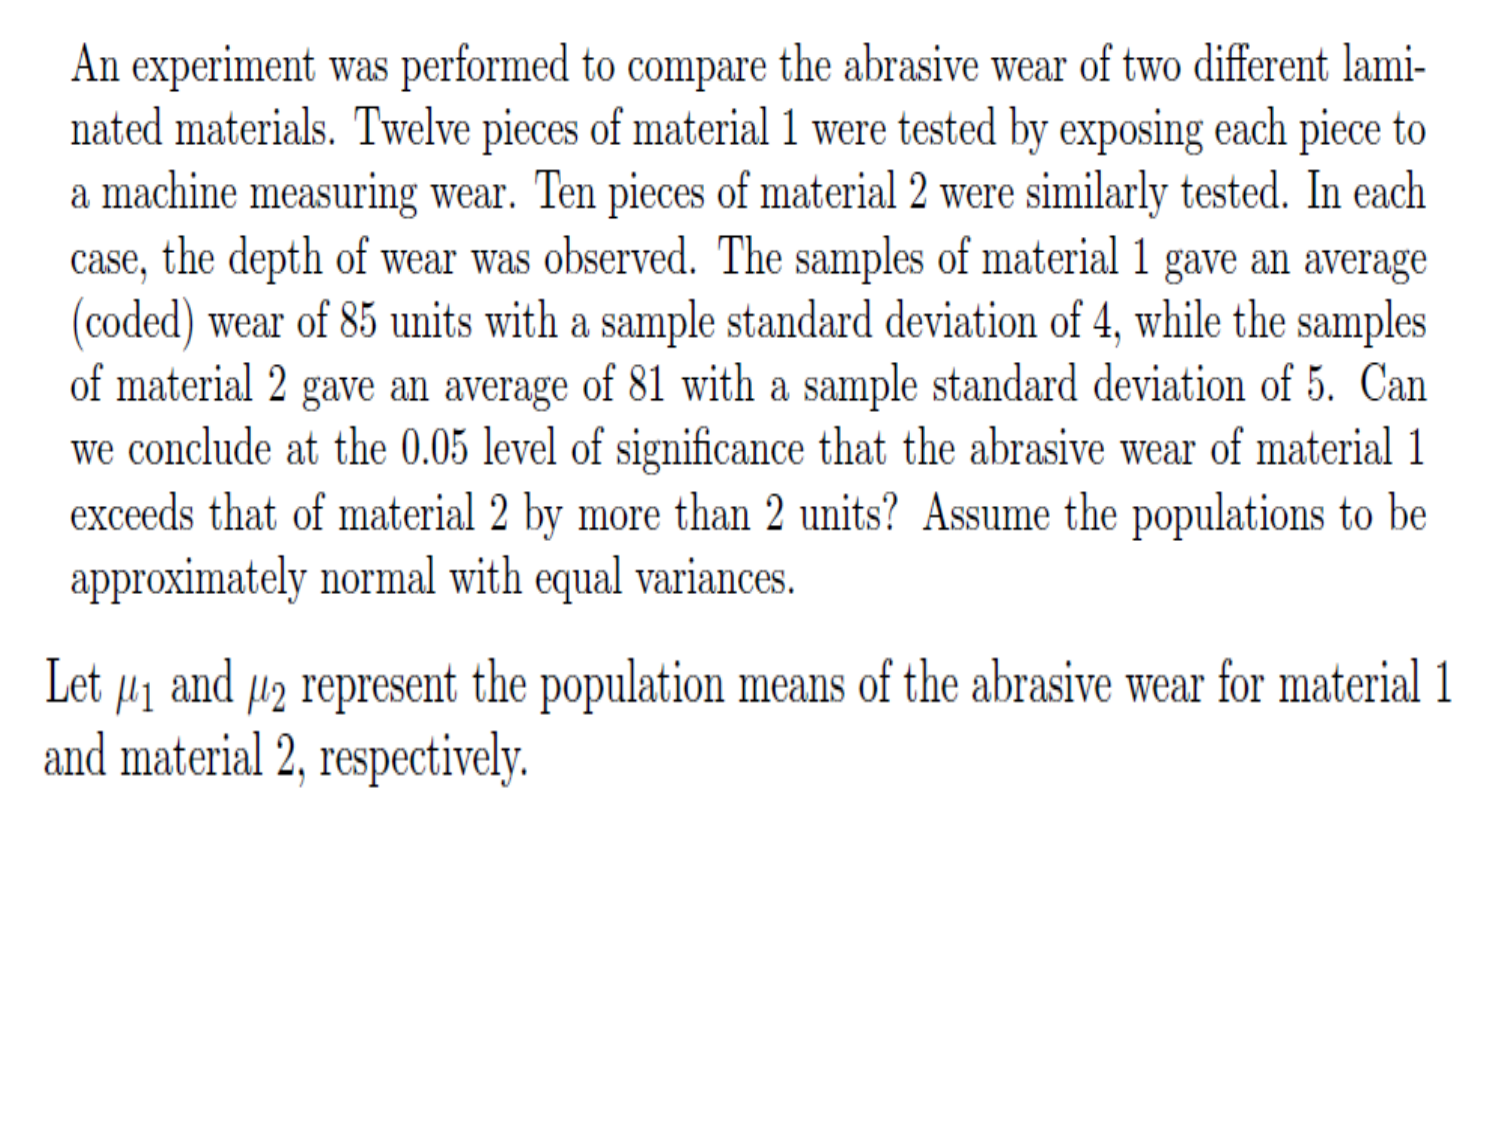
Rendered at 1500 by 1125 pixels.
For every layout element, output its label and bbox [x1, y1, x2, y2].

picture [62, 37, 1439, 613]
picture [42, 649, 1458, 801]
